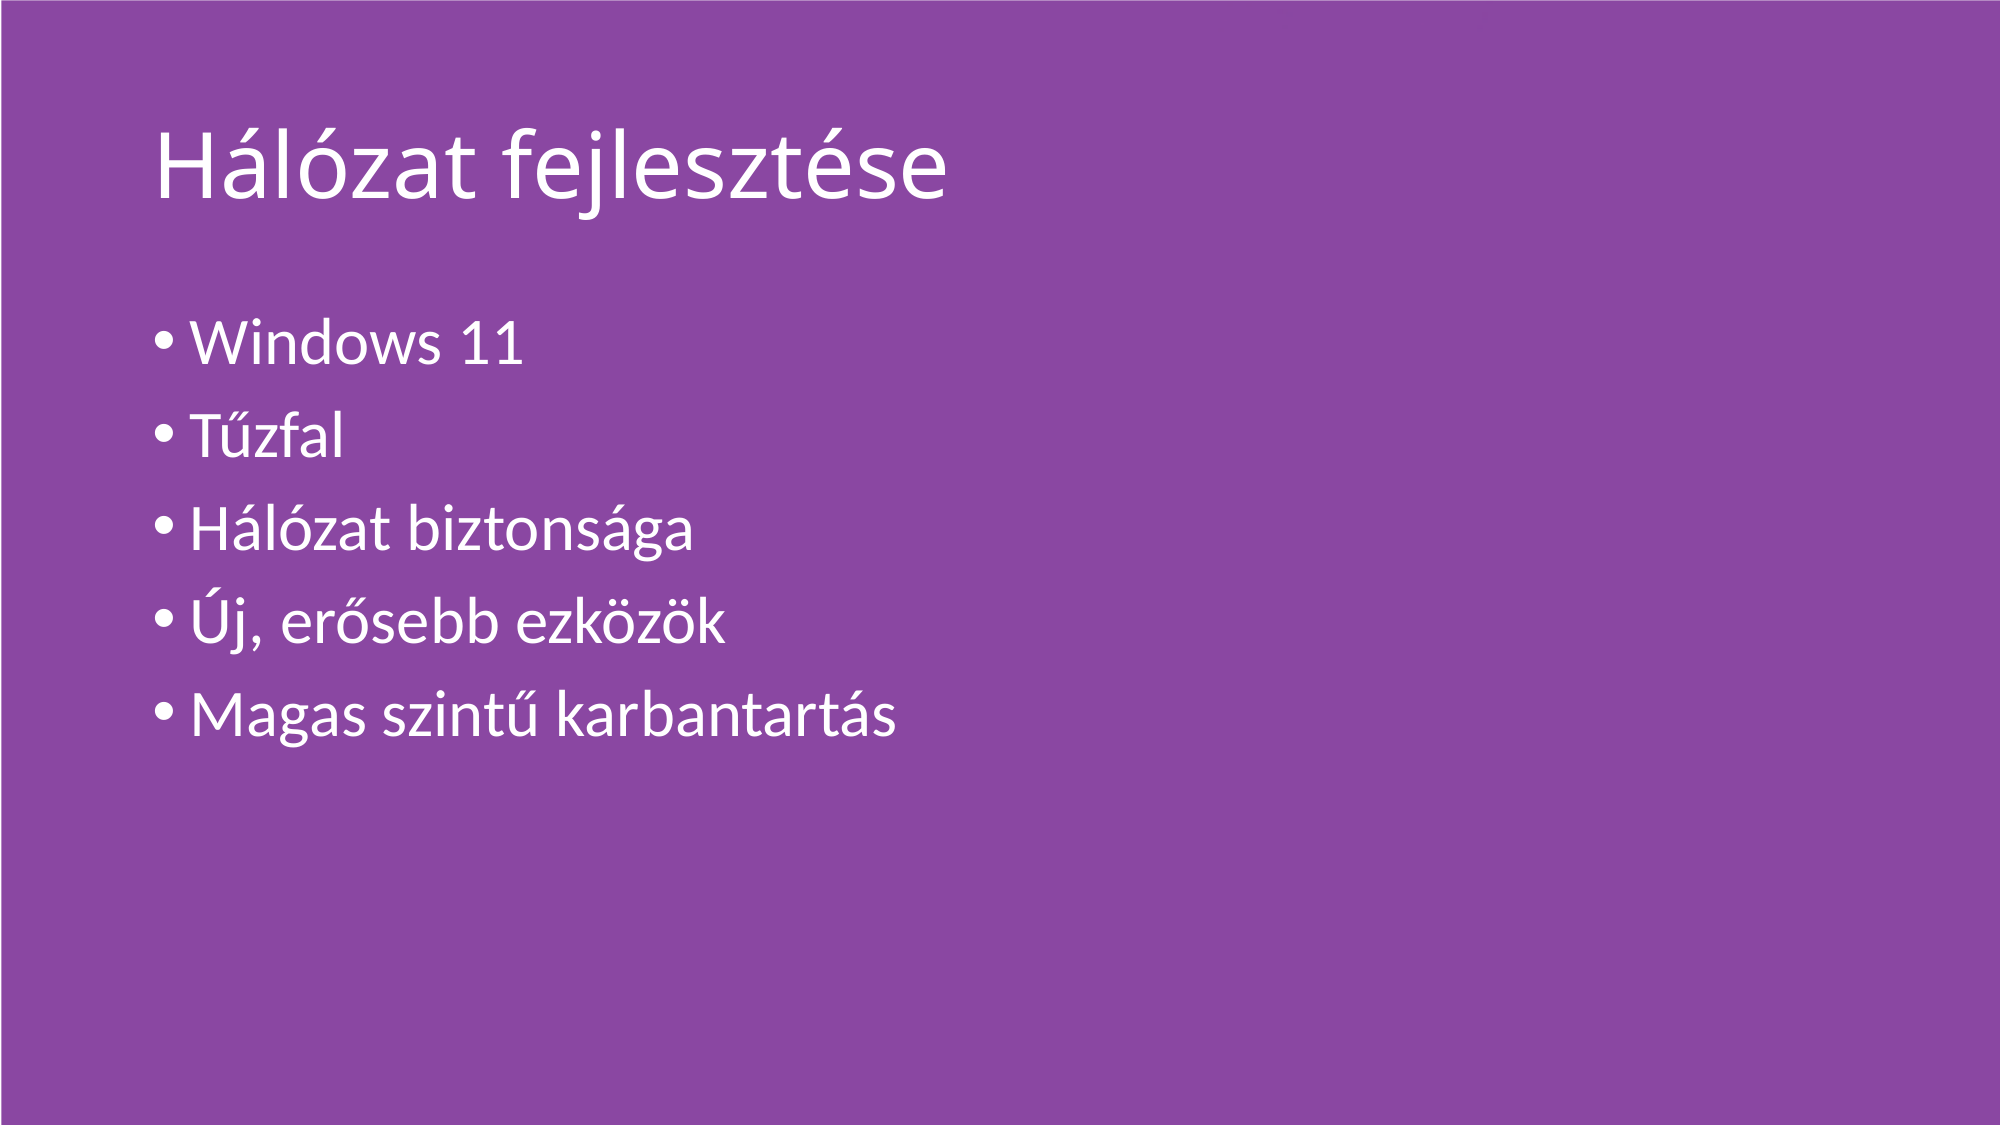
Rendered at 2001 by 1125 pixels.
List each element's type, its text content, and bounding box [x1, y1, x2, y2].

list Windows 11 Tűzfal Hálózat biztonsága Új, erősebb ezközök Magas szintű karbantartás [137, 299, 1863, 1014]
title Hálózat fejlesztése [137, 59, 1863, 278]
picture [0, 0, 2000, 1125]
